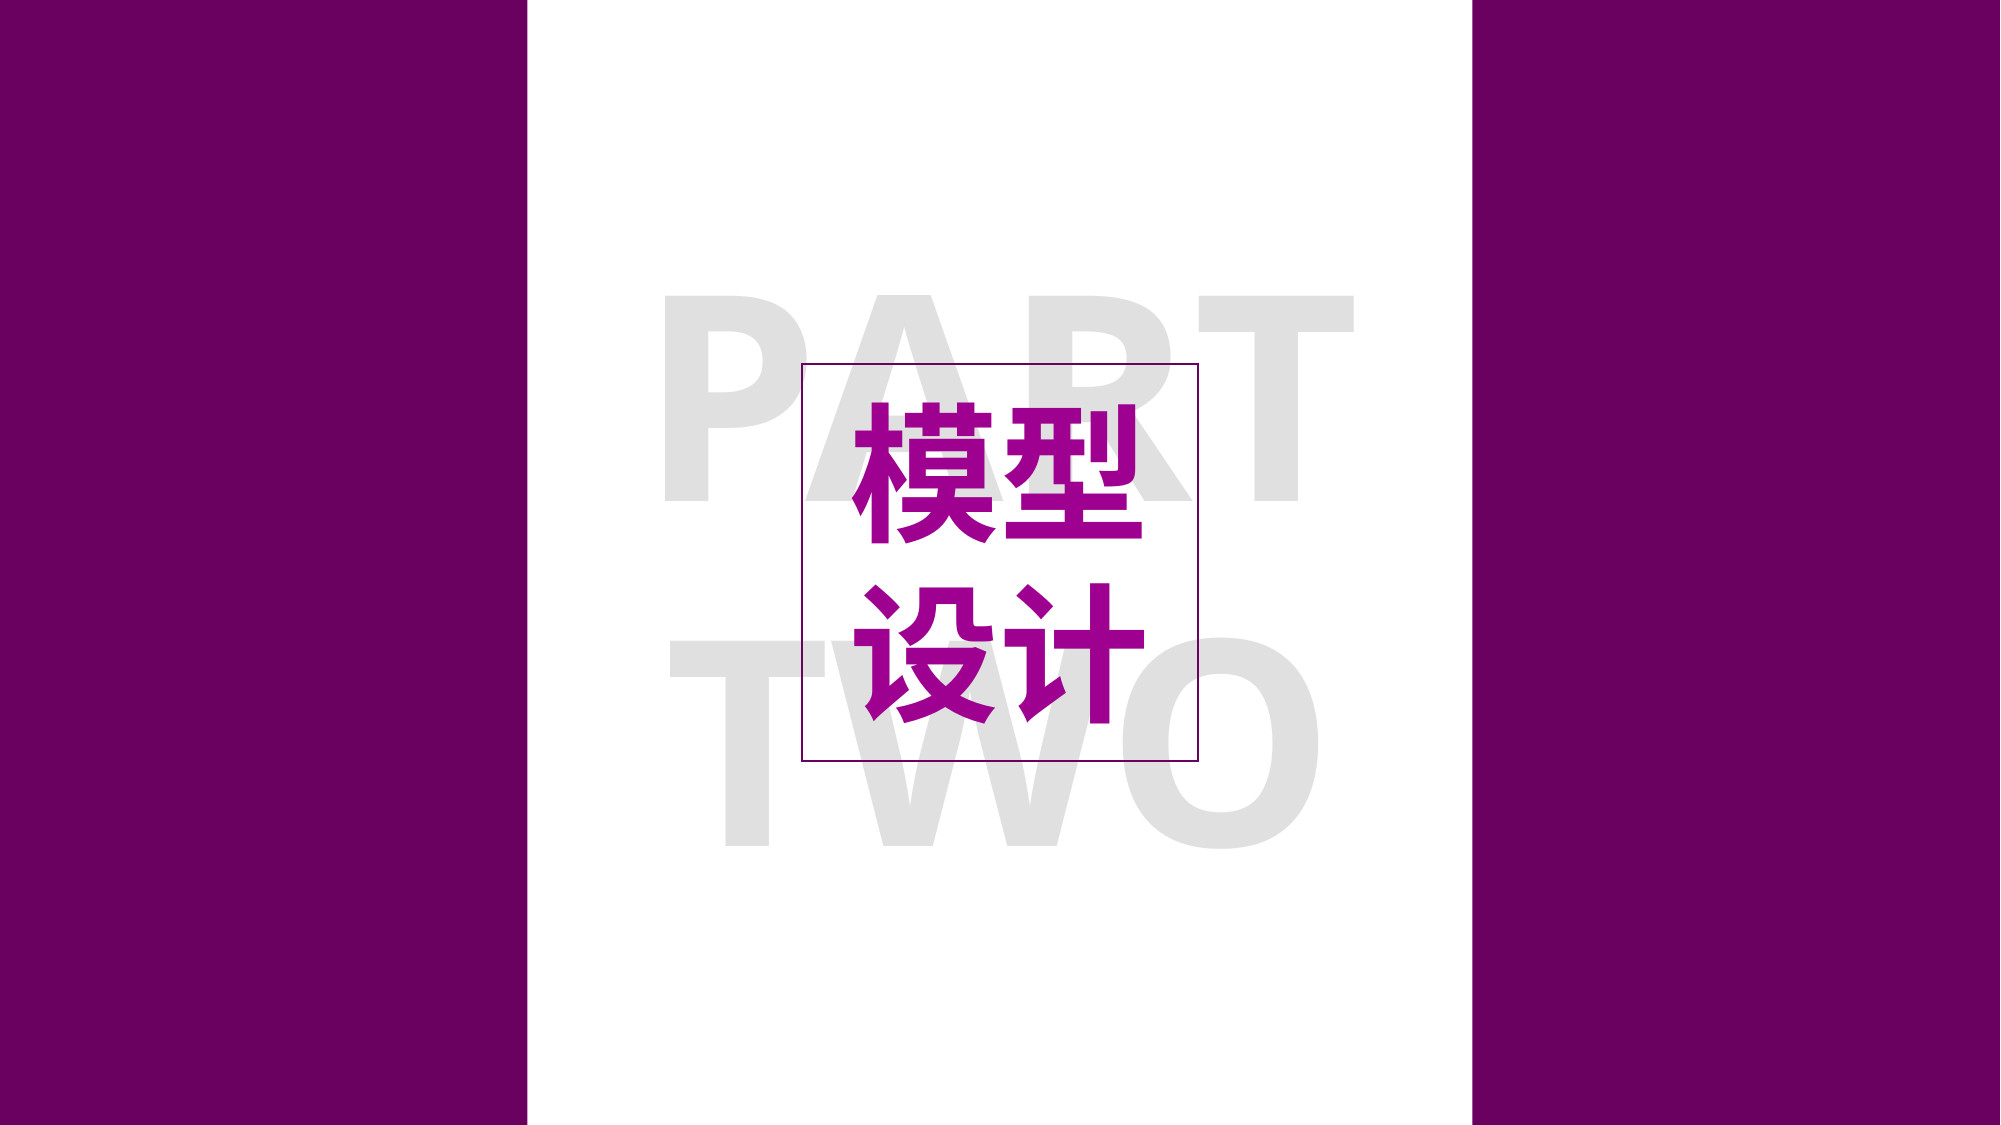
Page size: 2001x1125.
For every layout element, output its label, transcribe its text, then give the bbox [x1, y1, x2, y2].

text_box PART TWO [529, 206, 1471, 912]
text_box [0, 0, 529, 1125]
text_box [801, 364, 1199, 761]
text_box [1471, 0, 2000, 1125]
